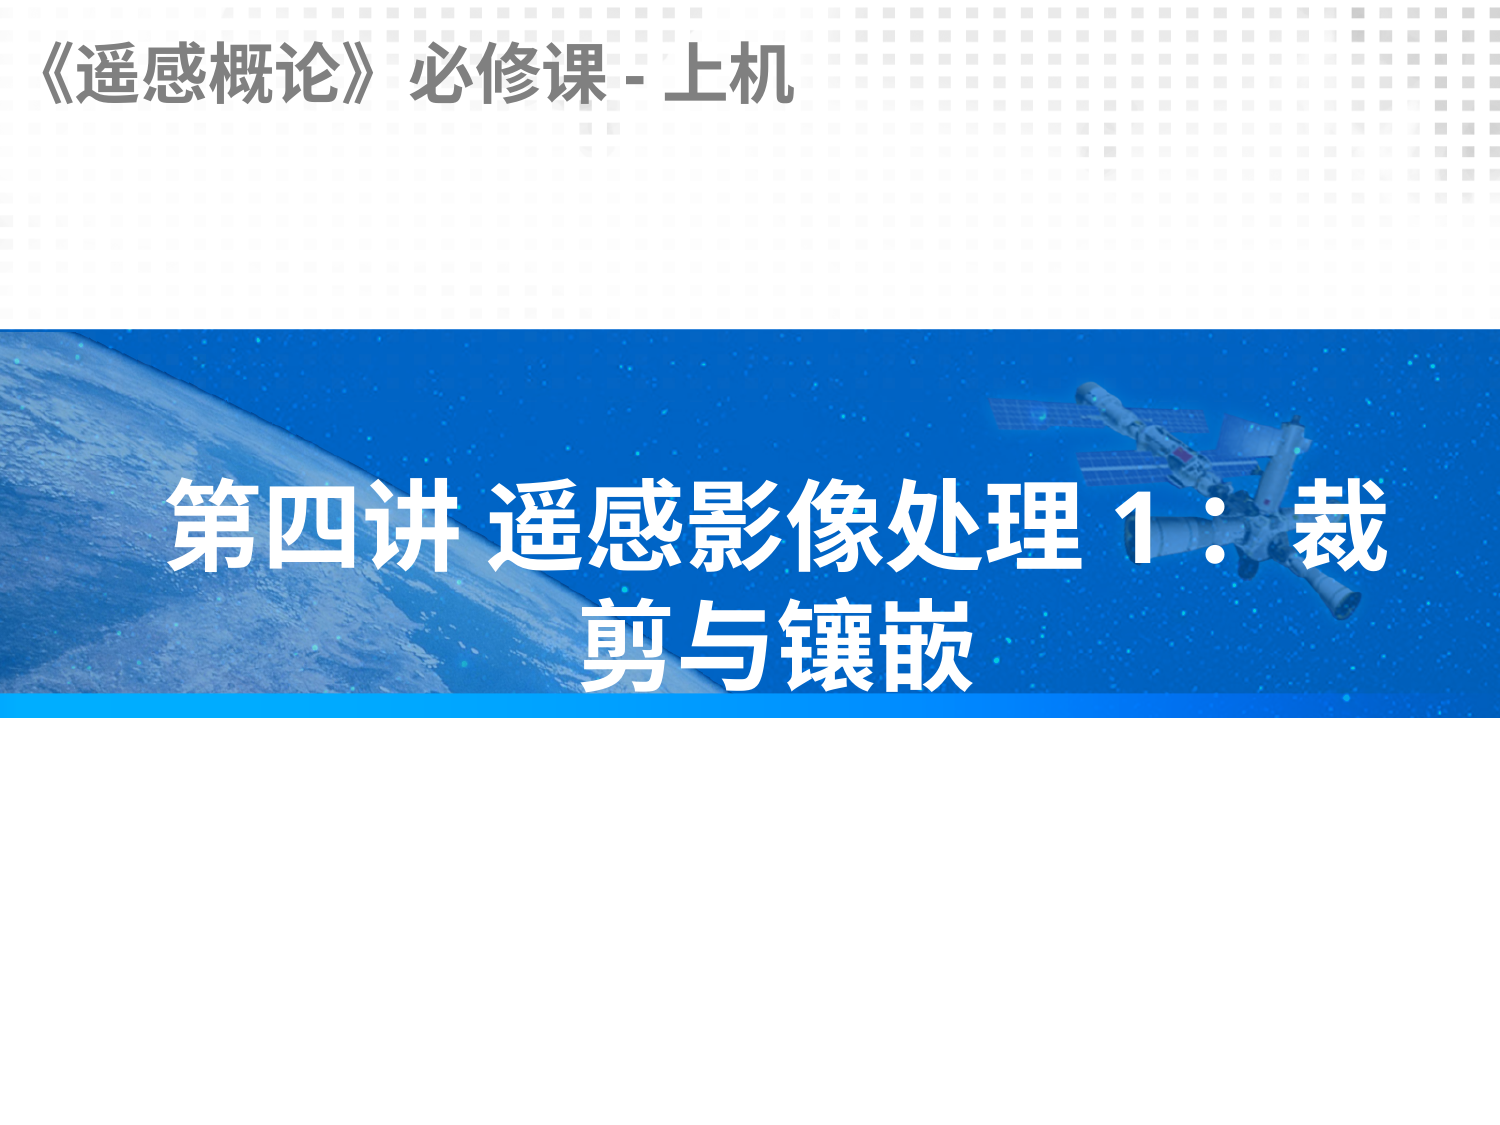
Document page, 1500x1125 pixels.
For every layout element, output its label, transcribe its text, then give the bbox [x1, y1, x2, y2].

text_box 《遥感概论》必修课-上机 [0, 24, 811, 119]
text_box 第四讲 遥感影像处理1：裁剪与镶嵌 [135, 456, 1418, 711]
picture [0, 0, 1500, 1125]
